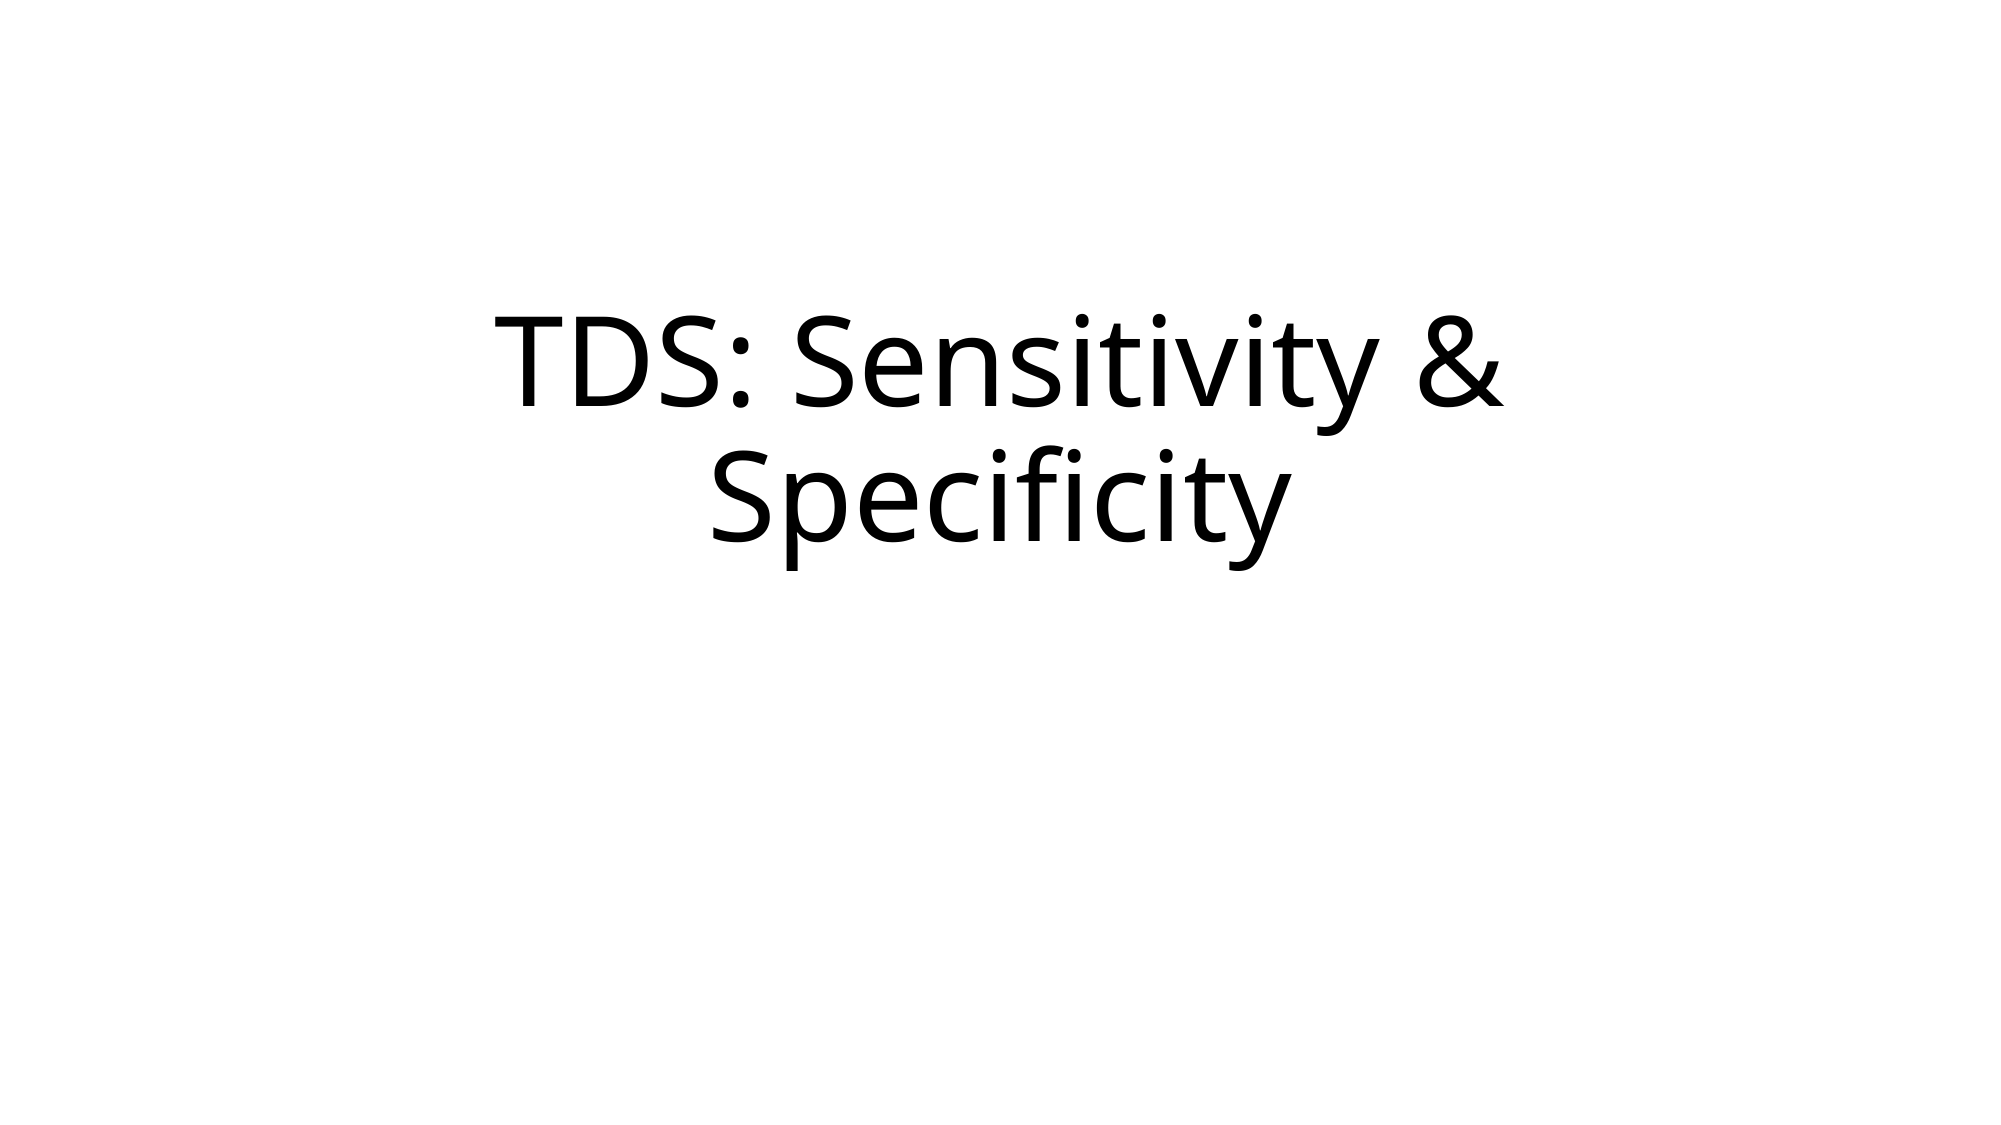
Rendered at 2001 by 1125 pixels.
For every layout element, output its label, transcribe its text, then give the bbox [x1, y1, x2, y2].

title TDS: Sensitivity & Specificity [249, 184, 1750, 576]
